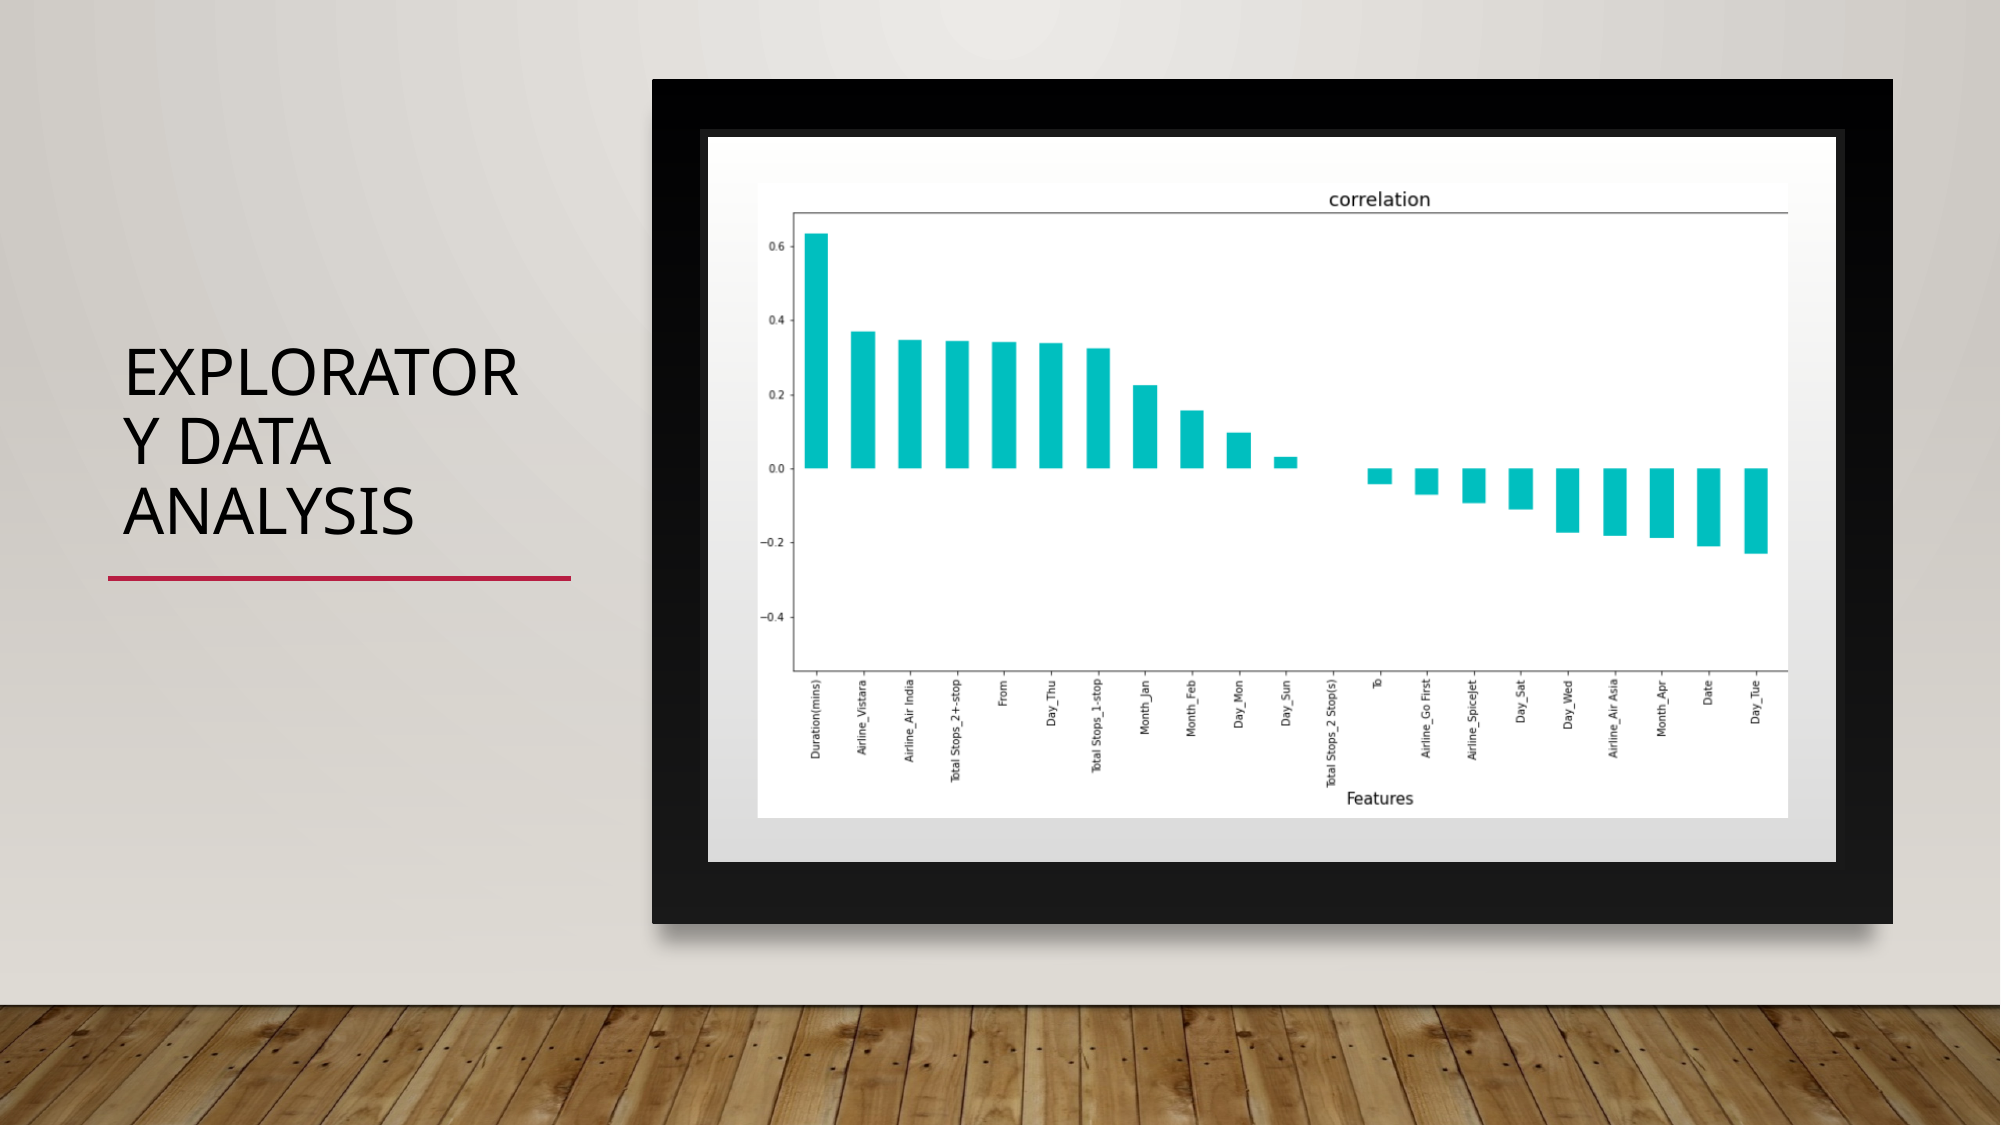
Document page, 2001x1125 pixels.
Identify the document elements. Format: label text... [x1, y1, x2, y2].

title Exploratory Data Analysis [108, 241, 572, 549]
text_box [652, 78, 1894, 924]
picture [757, 182, 1789, 818]
text_box [0, 0, 2000, 330]
picture [0, 1006, 2000, 1125]
text_box [0, 330, 2000, 1004]
